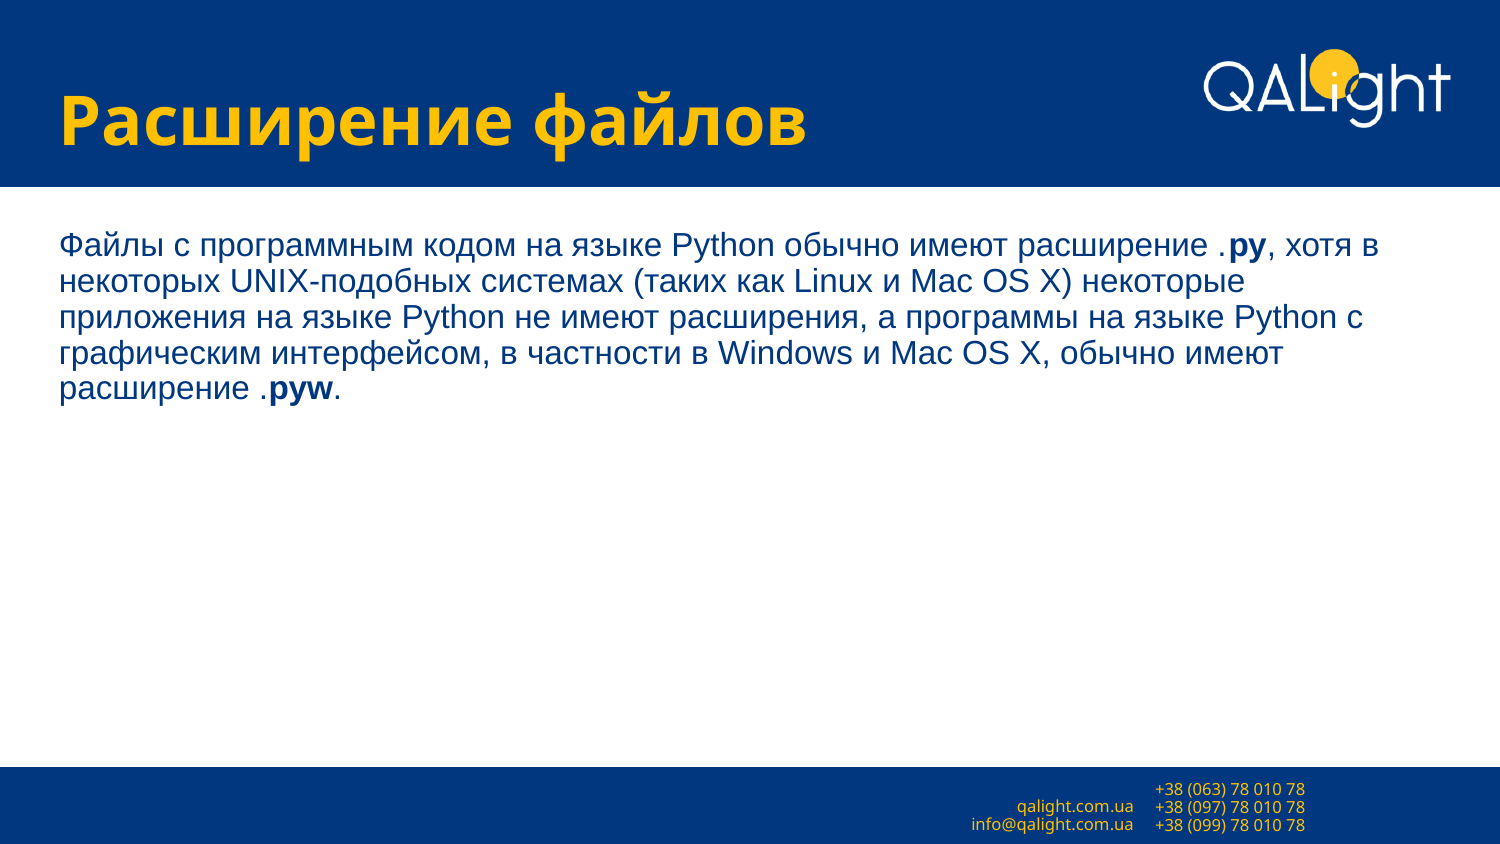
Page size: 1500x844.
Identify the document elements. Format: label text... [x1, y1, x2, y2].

subtitle Файлы с программным кодом на языке Python обычно имеют расширение .ру, хотя в некоторых UNIX-подобных системах (таких как Linux и Mac OS X) некоторые приложения на языке Python не имеют расширения, а программы на языке Python с графическим интерфейсом, в частности в Windows и Mac OS X, обычно имеют расширение .pyw. [47, 216, 1448, 763]
picture [1200, 48, 1453, 130]
title Расширение файлов [47, 15, 1187, 172]
